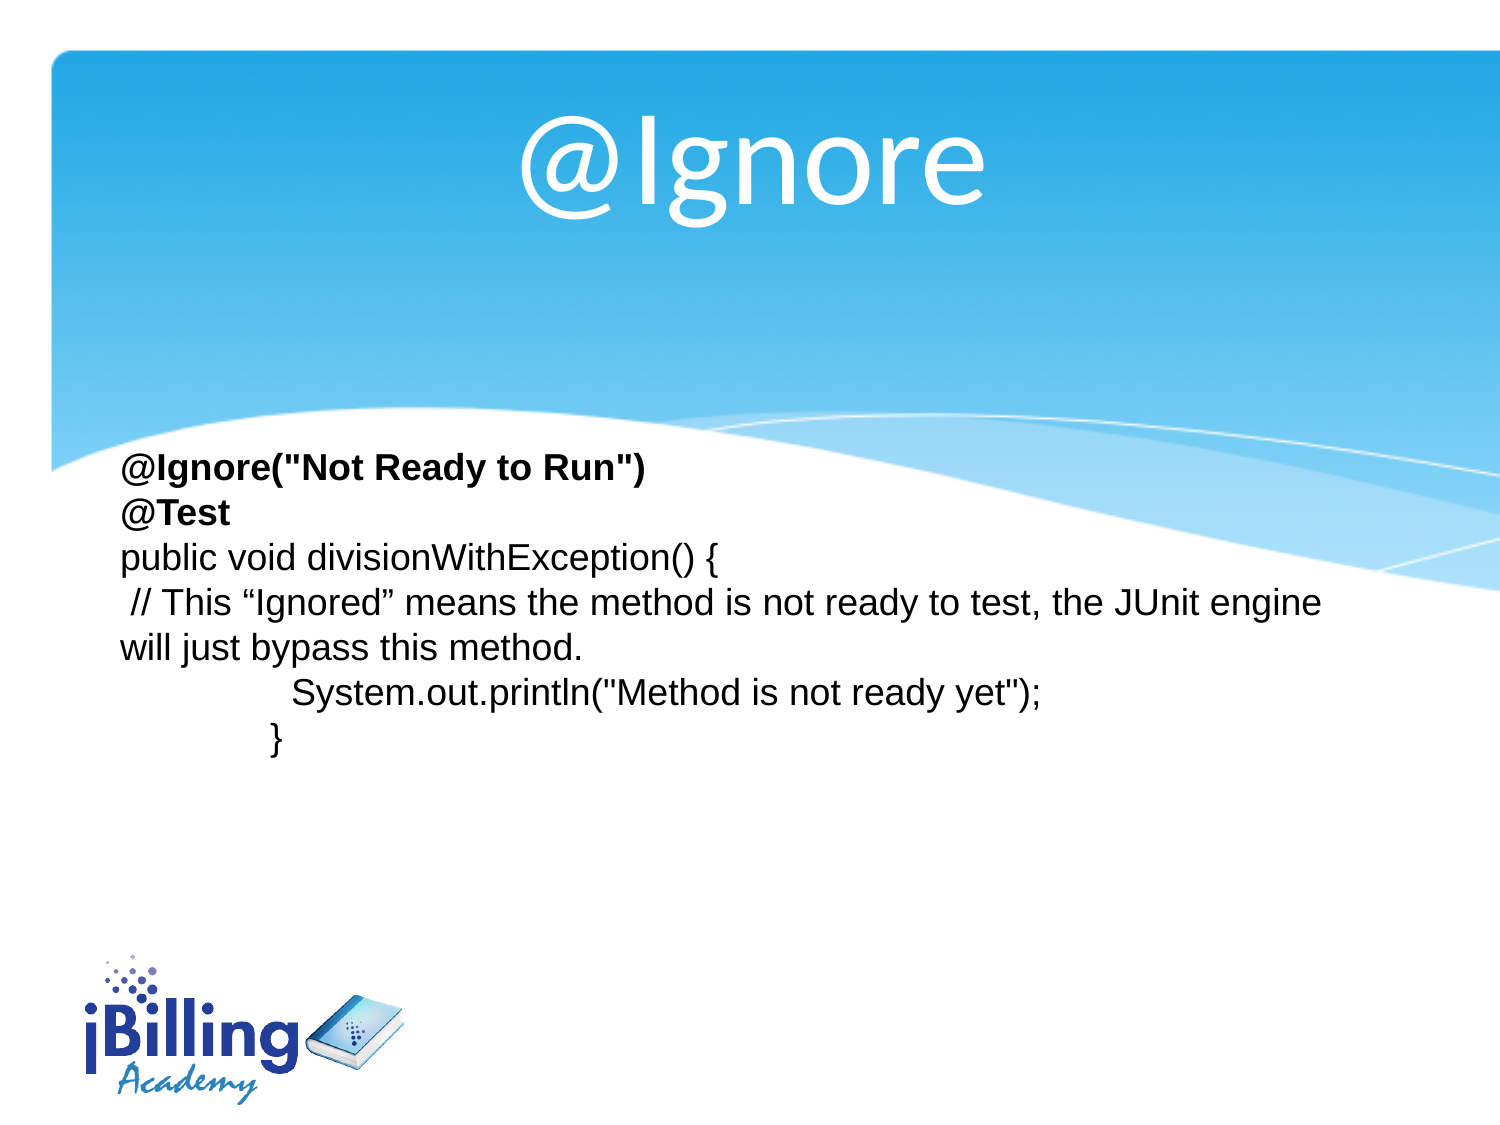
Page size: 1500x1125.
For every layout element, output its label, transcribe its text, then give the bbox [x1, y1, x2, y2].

picture [0, 0, 1500, 1125]
text_box @Ignore [144, 60, 1354, 240]
text_box @Ignore("Not Ready to Run") @Test public void divisionWithException() { // This “Ignored” means the method is not ready to test, the JUnit engine will just bypass this method. System.out.println("Method is not ready yet"); } [105, 435, 1354, 731]
